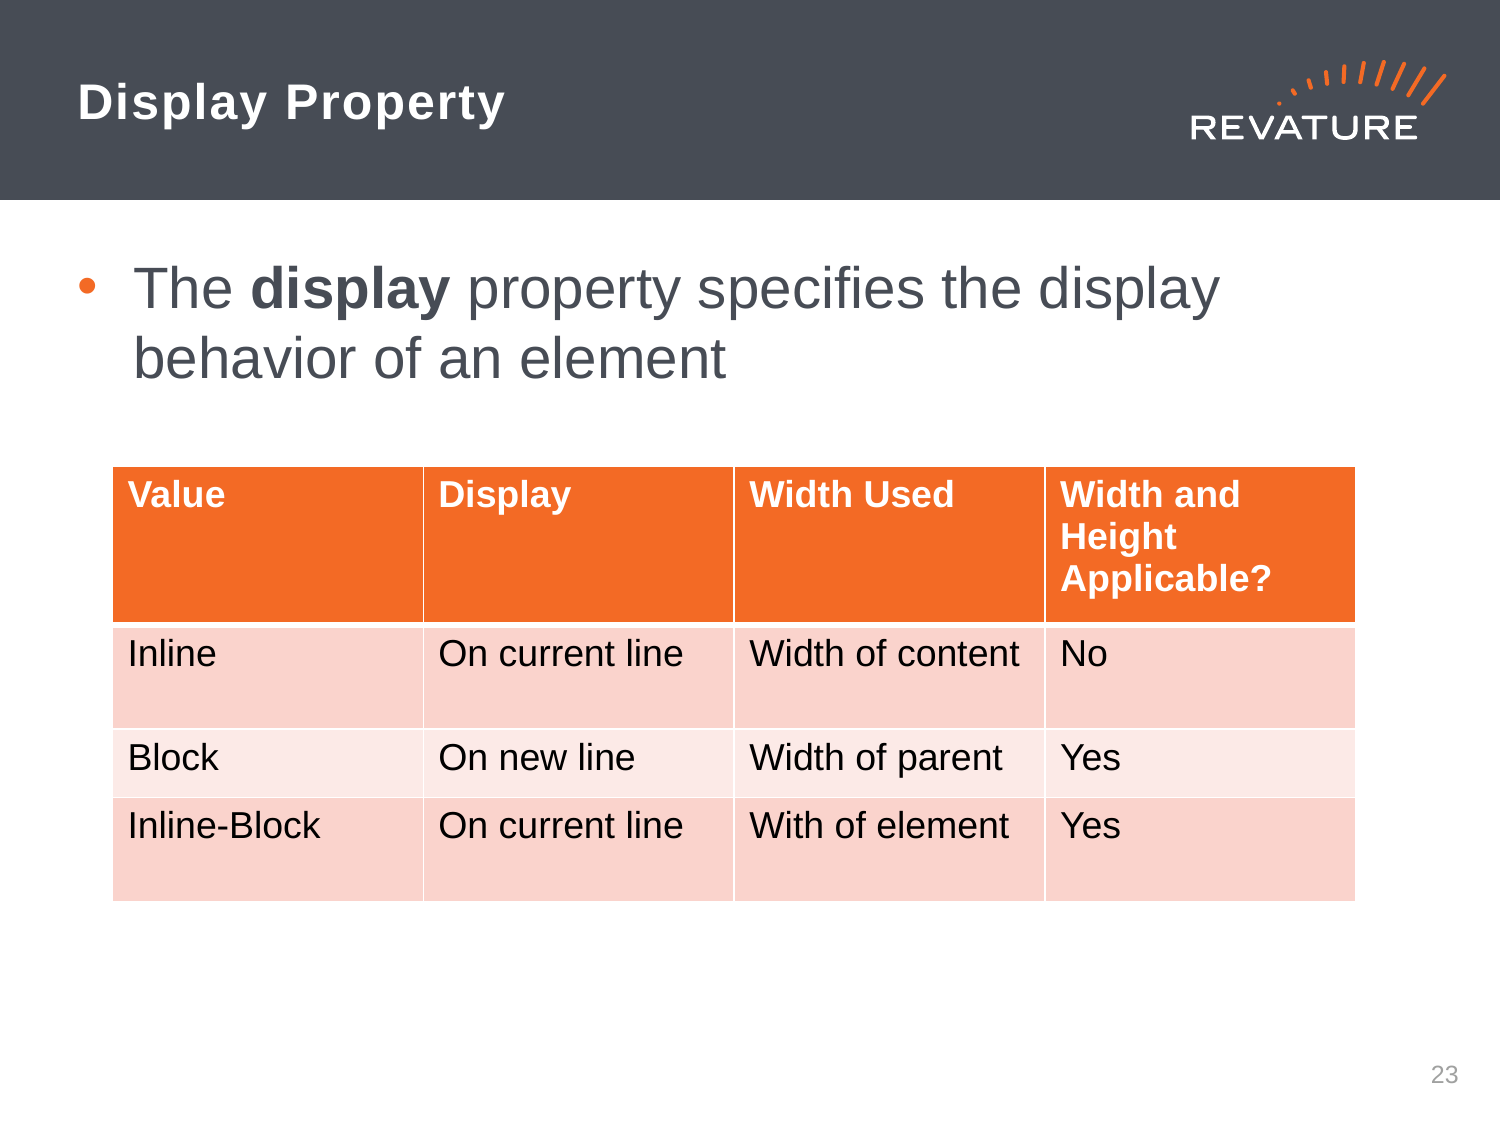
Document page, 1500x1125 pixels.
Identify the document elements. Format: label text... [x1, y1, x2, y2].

table_cell Width of content [735, 628, 1044, 728]
table_cell Yes [1046, 798, 1355, 901]
slide_number 22 [1332, 1043, 1474, 1104]
table_cell Block [113, 730, 423, 797]
table_cell Inline-Block [113, 798, 423, 901]
table_cell On new line [424, 730, 733, 797]
table_cell With of element [735, 798, 1044, 901]
table_cell On current line [424, 798, 733, 901]
table_header Value [113, 467, 423, 622]
table_header Width and Height Applicable? [1046, 467, 1355, 622]
table_header Display [424, 467, 733, 622]
table_header Width Used [735, 467, 1044, 622]
title Display Property [62, 0, 1084, 200]
table_cell Inline [113, 628, 423, 728]
table_cell On current line [424, 628, 733, 728]
table_cell Yes [1046, 730, 1355, 797]
list The display property specifies the display behavior of an element [62, 243, 1438, 986]
table_cell No [1046, 628, 1355, 728]
table_cell Width of parent [735, 730, 1044, 797]
